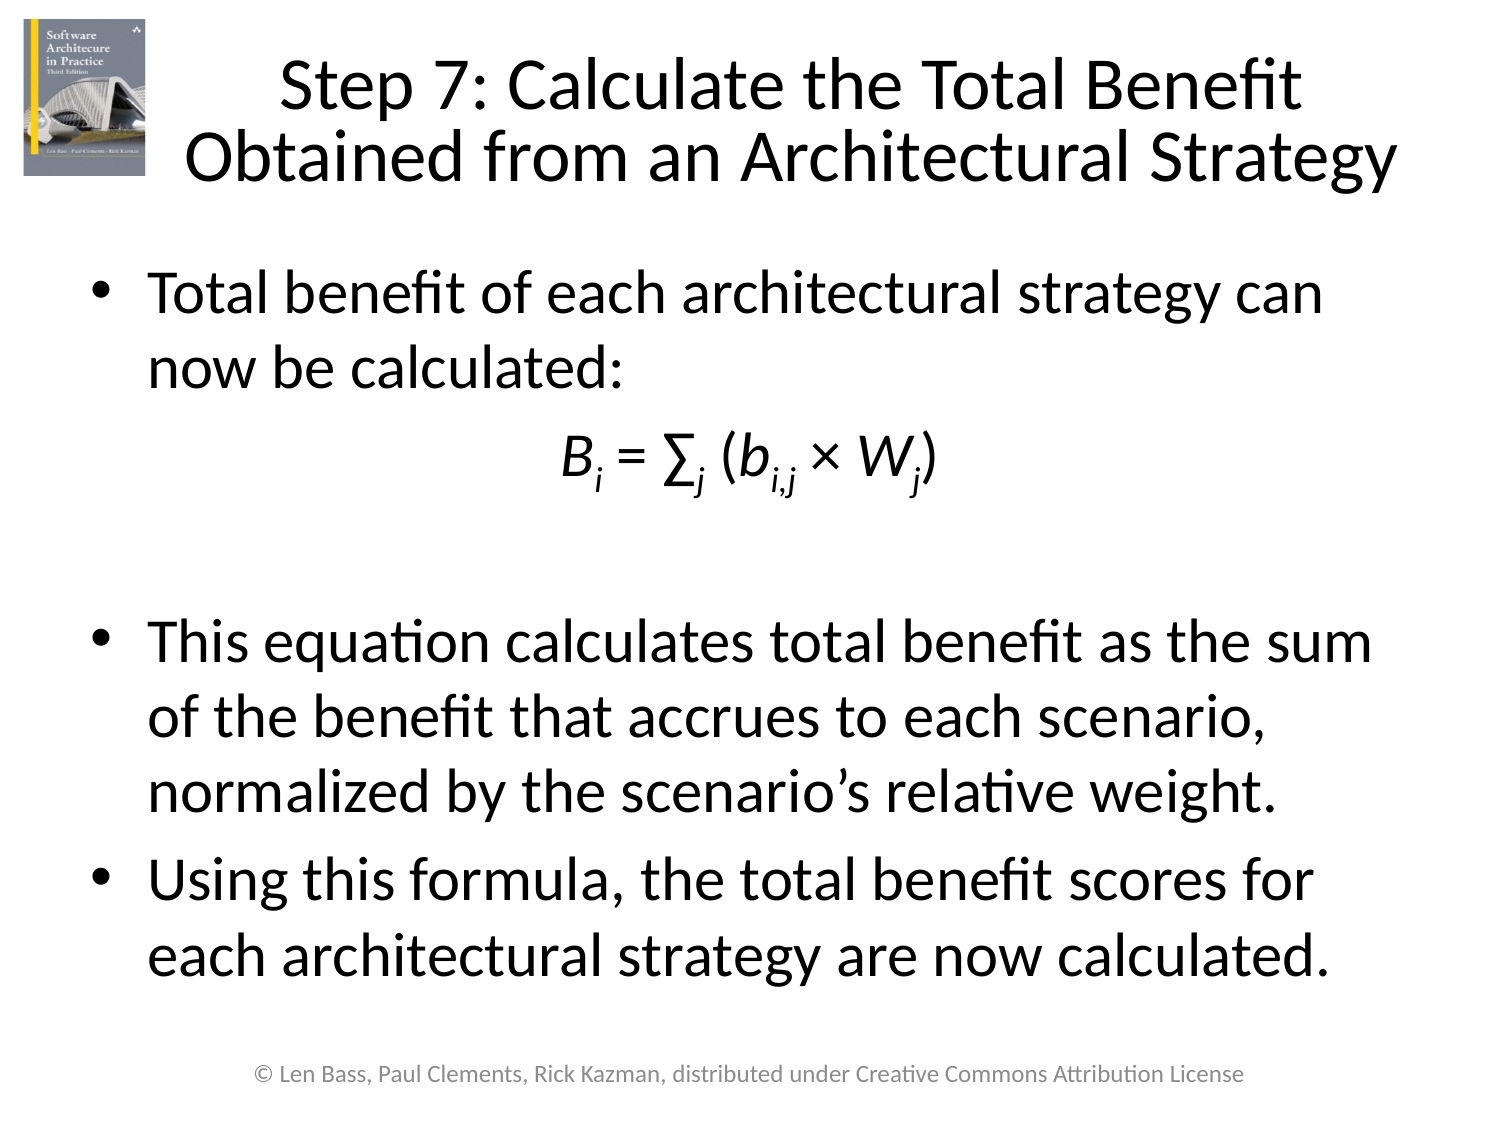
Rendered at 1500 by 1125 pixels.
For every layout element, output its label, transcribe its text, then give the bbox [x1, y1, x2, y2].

title Step 7: Calculate the Total Benefit Obtained from an Architectural Strategy [159, 30, 1425, 218]
picture [5, 19, 163, 176]
list Total benefit of each architectural strategy can now be calculated: Bi = ∑j (bi,j × Wj) This equation calculates total benefit as the sum of the benefit that accrues to each scenario, normalized by the scenario’s relative weight. Using this formula, the total benefit scores for each architectural strategy are now calculated. [75, 243, 1425, 1005]
footer © Len Bass, Paul Clements, Rick Kazman, distributed under Creative Commons Attribution License [230, 1042, 1270, 1103]
